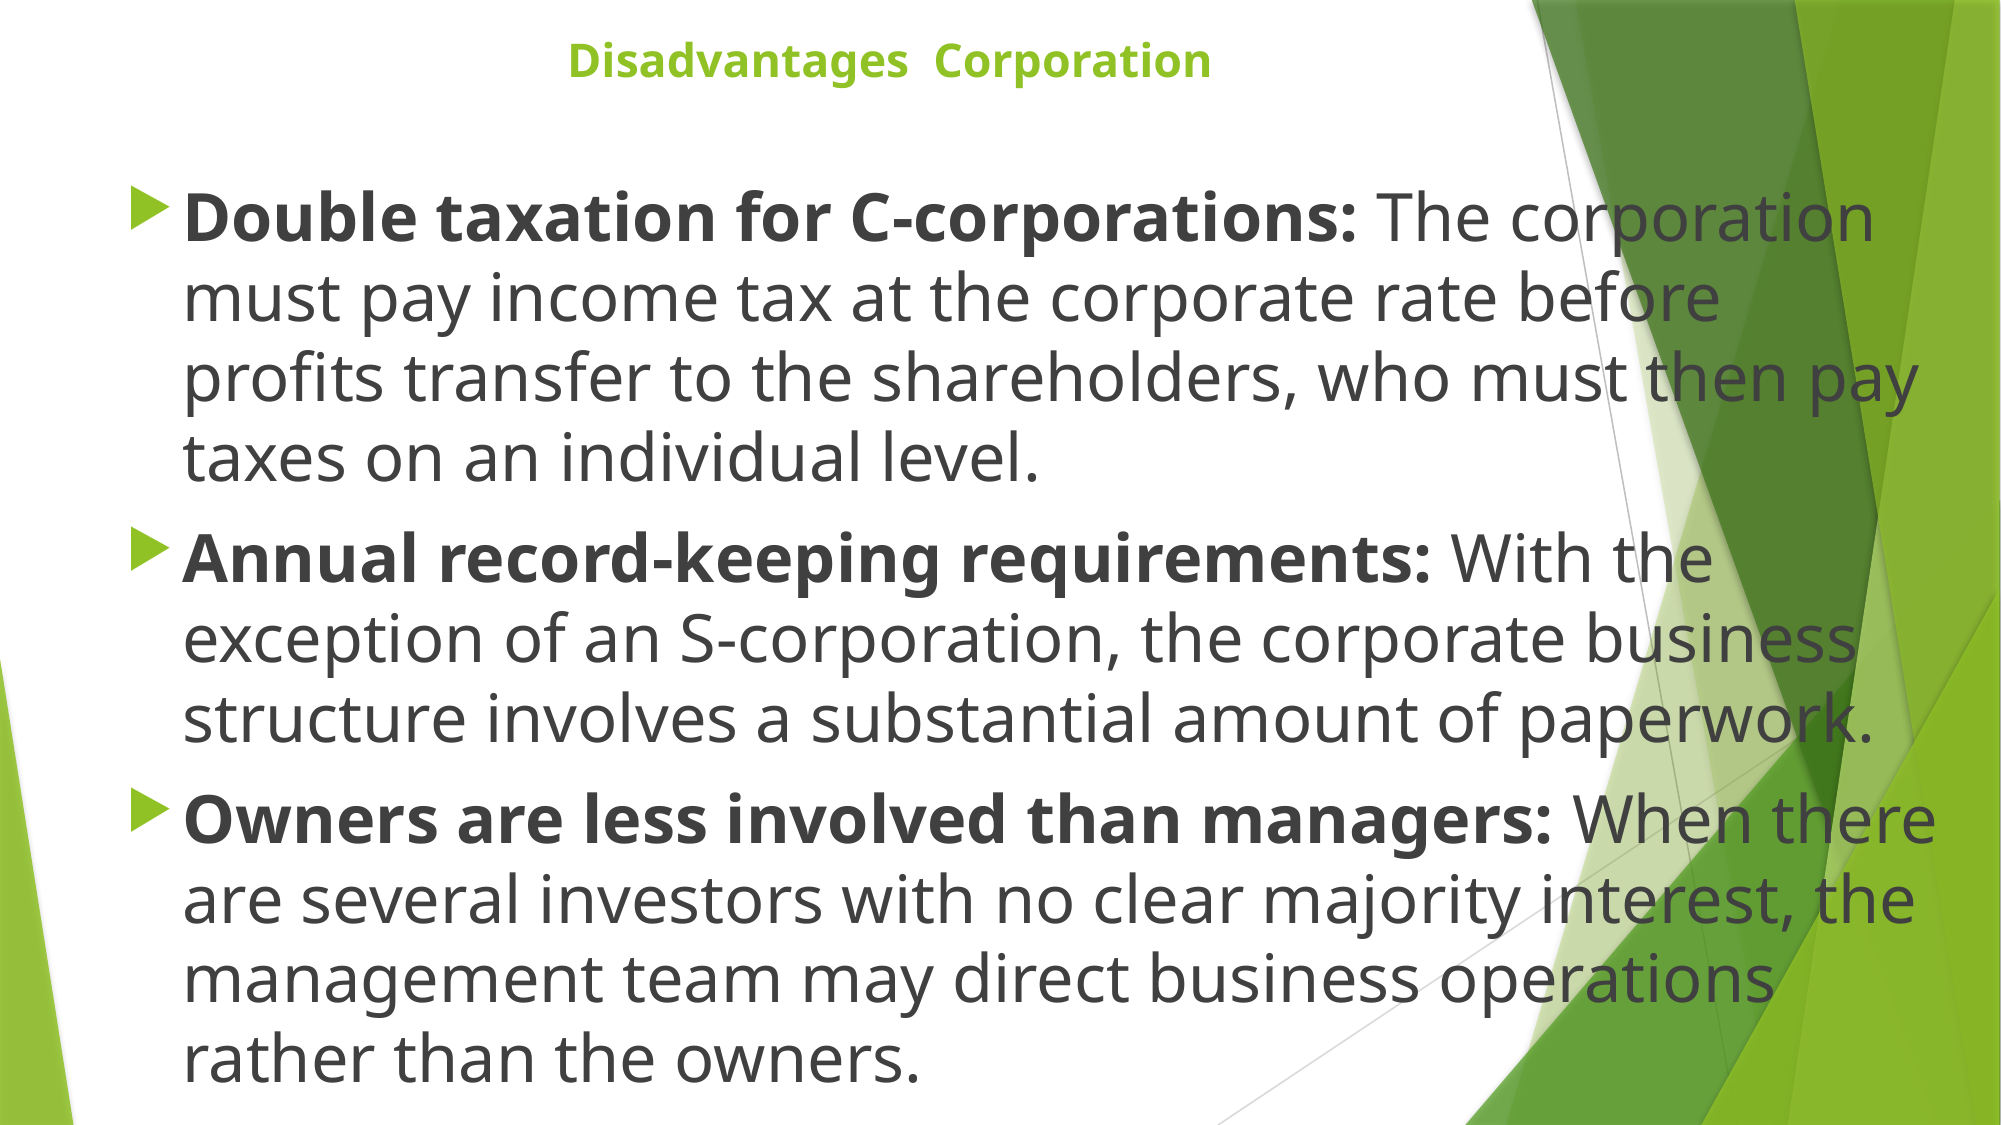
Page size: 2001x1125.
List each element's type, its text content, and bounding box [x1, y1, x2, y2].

title Disadvantages Corporation [185, 23, 1596, 95]
list Double taxation for C-corporations: The corporation must pay income tax at the corporate rate before profits transfer to the shareholders, who must then pay taxes on an individual level. Annual record-keeping requirements: With the exception of an S-corporation, the corporate business structure involves a substantial amount of paperwork. Owners are less involved than managers: When there are several investors with no clear majority interest, the management team may direct business operations rather than the owners. [111, 167, 1955, 1102]
